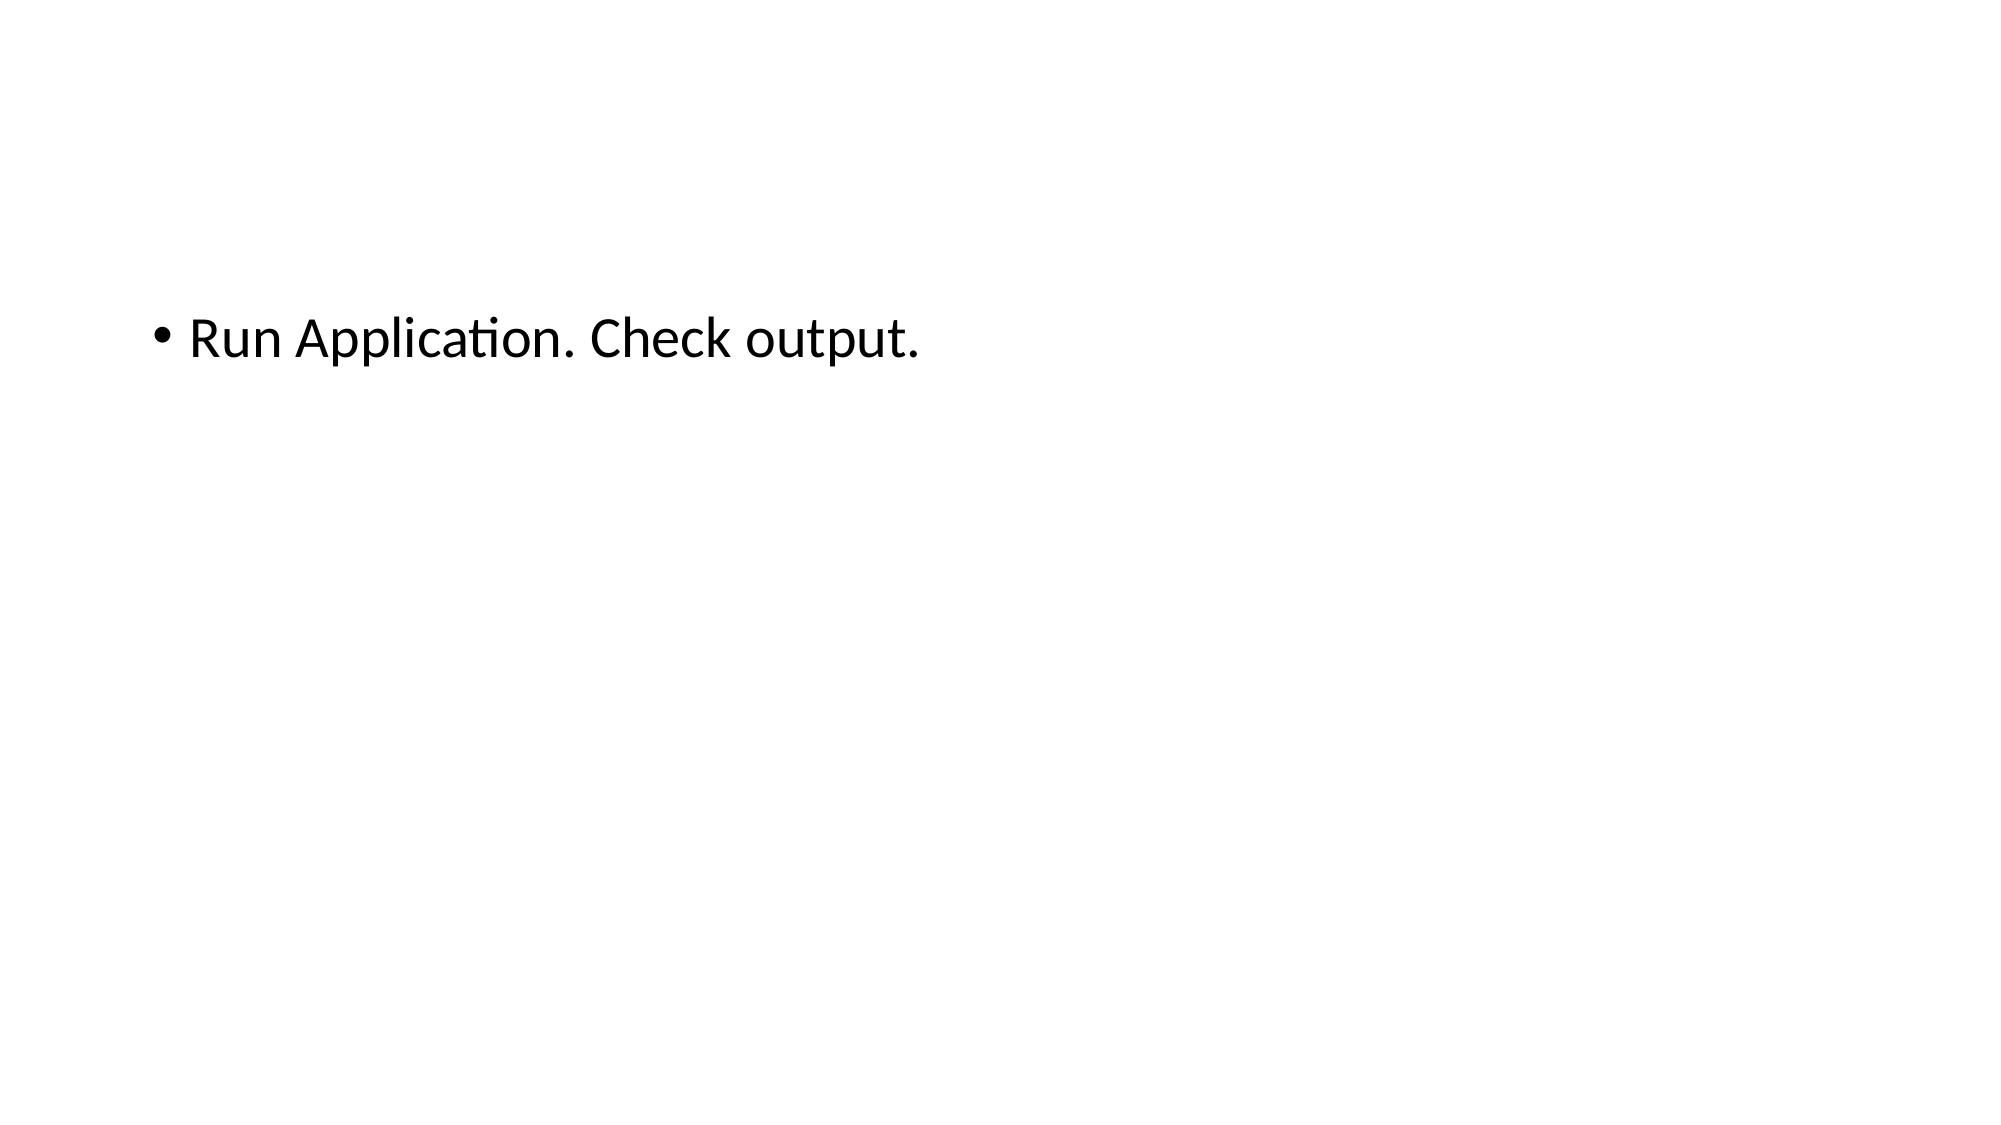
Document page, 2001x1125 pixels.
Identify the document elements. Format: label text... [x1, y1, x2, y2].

list Run Application. Check output. [137, 299, 1863, 1014]
